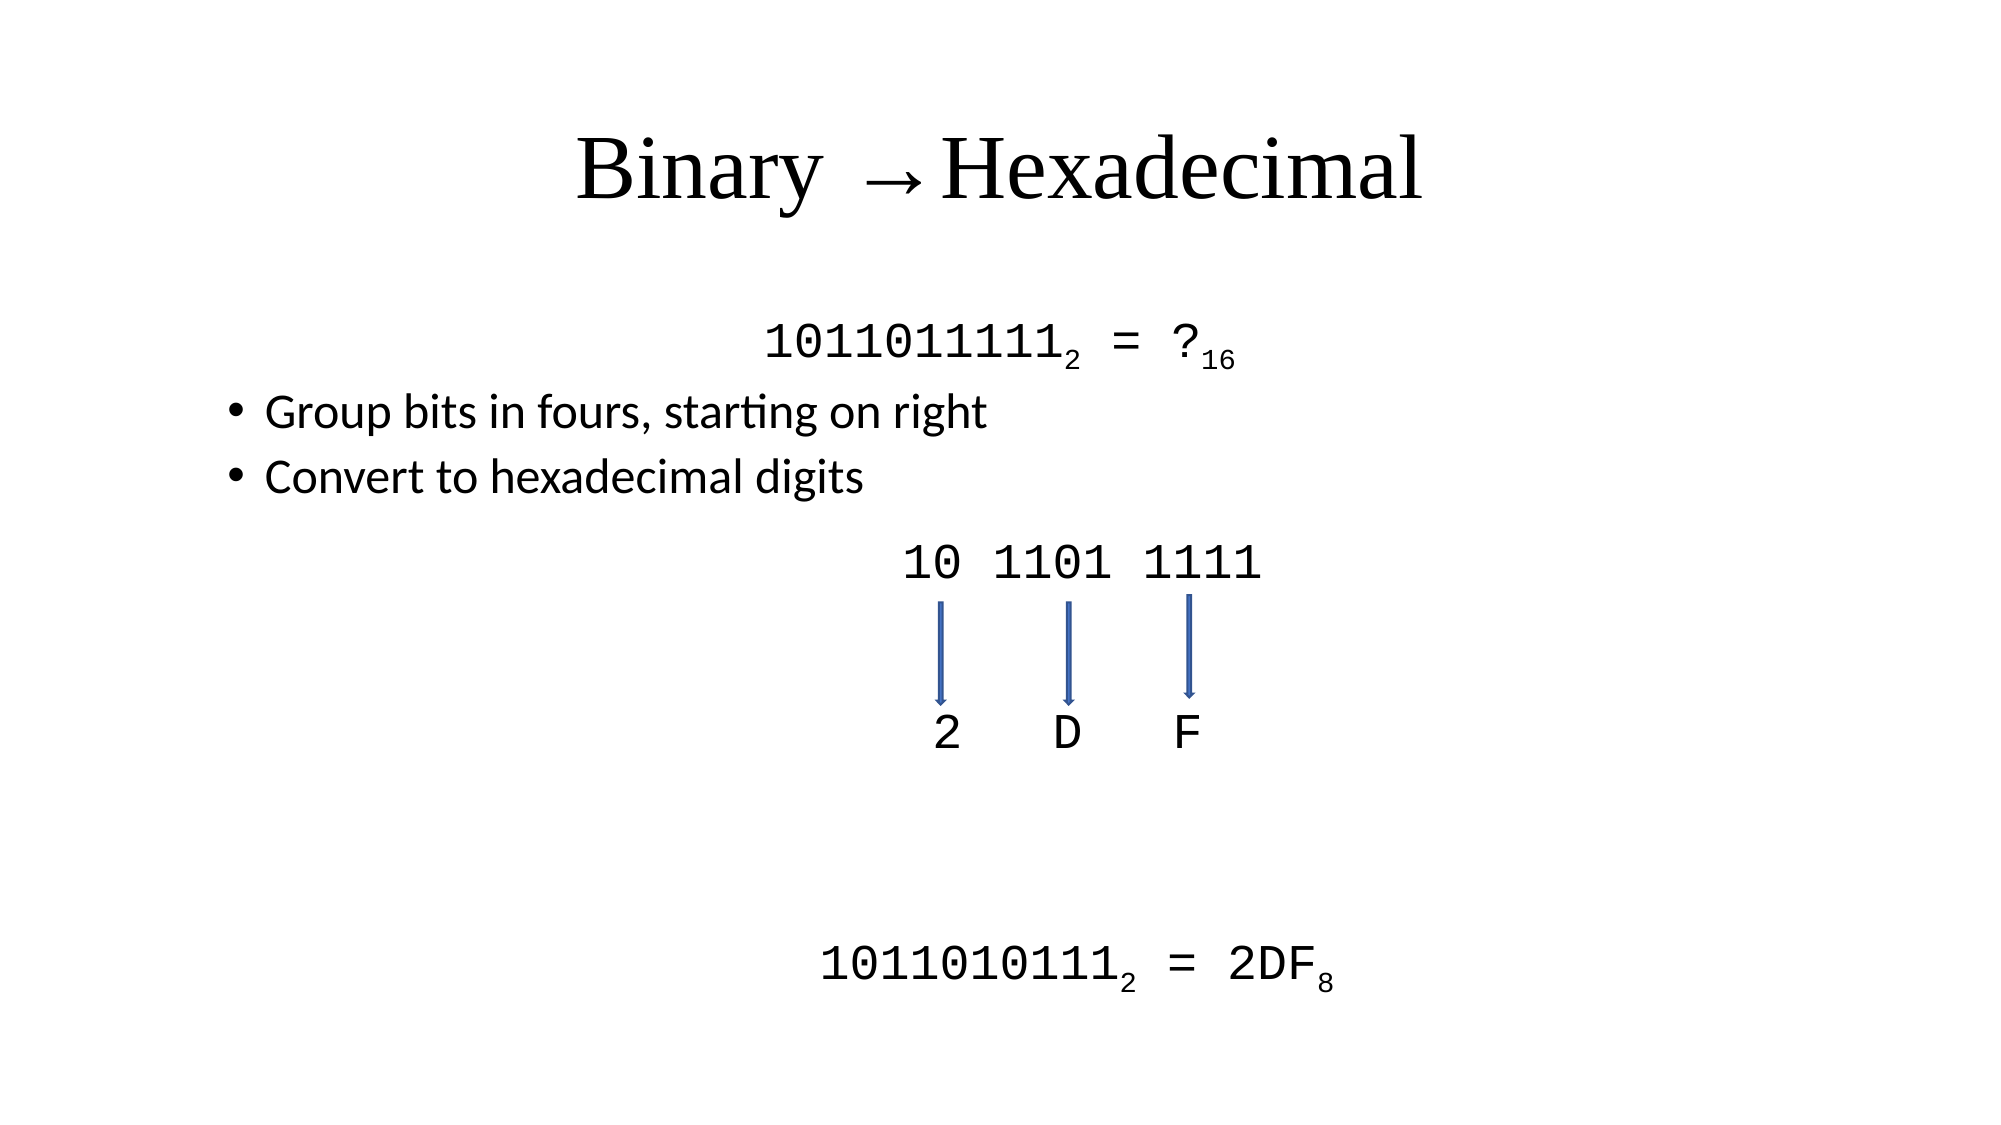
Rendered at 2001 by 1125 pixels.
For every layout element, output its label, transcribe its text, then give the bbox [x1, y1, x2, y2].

text_box [1062, 601, 1075, 706]
text_box [1183, 594, 1196, 699]
list 10110111112 = ?16 Group bits in fours, starting on right Convert to hexadecimal digits 10 1101 1111 2 D F [137, 299, 1863, 1014]
title Binary →Hexadecimal [137, 59, 1863, 278]
text_box 10110101112 = 2DF8 [804, 922, 1350, 1006]
text_box [934, 601, 947, 706]
